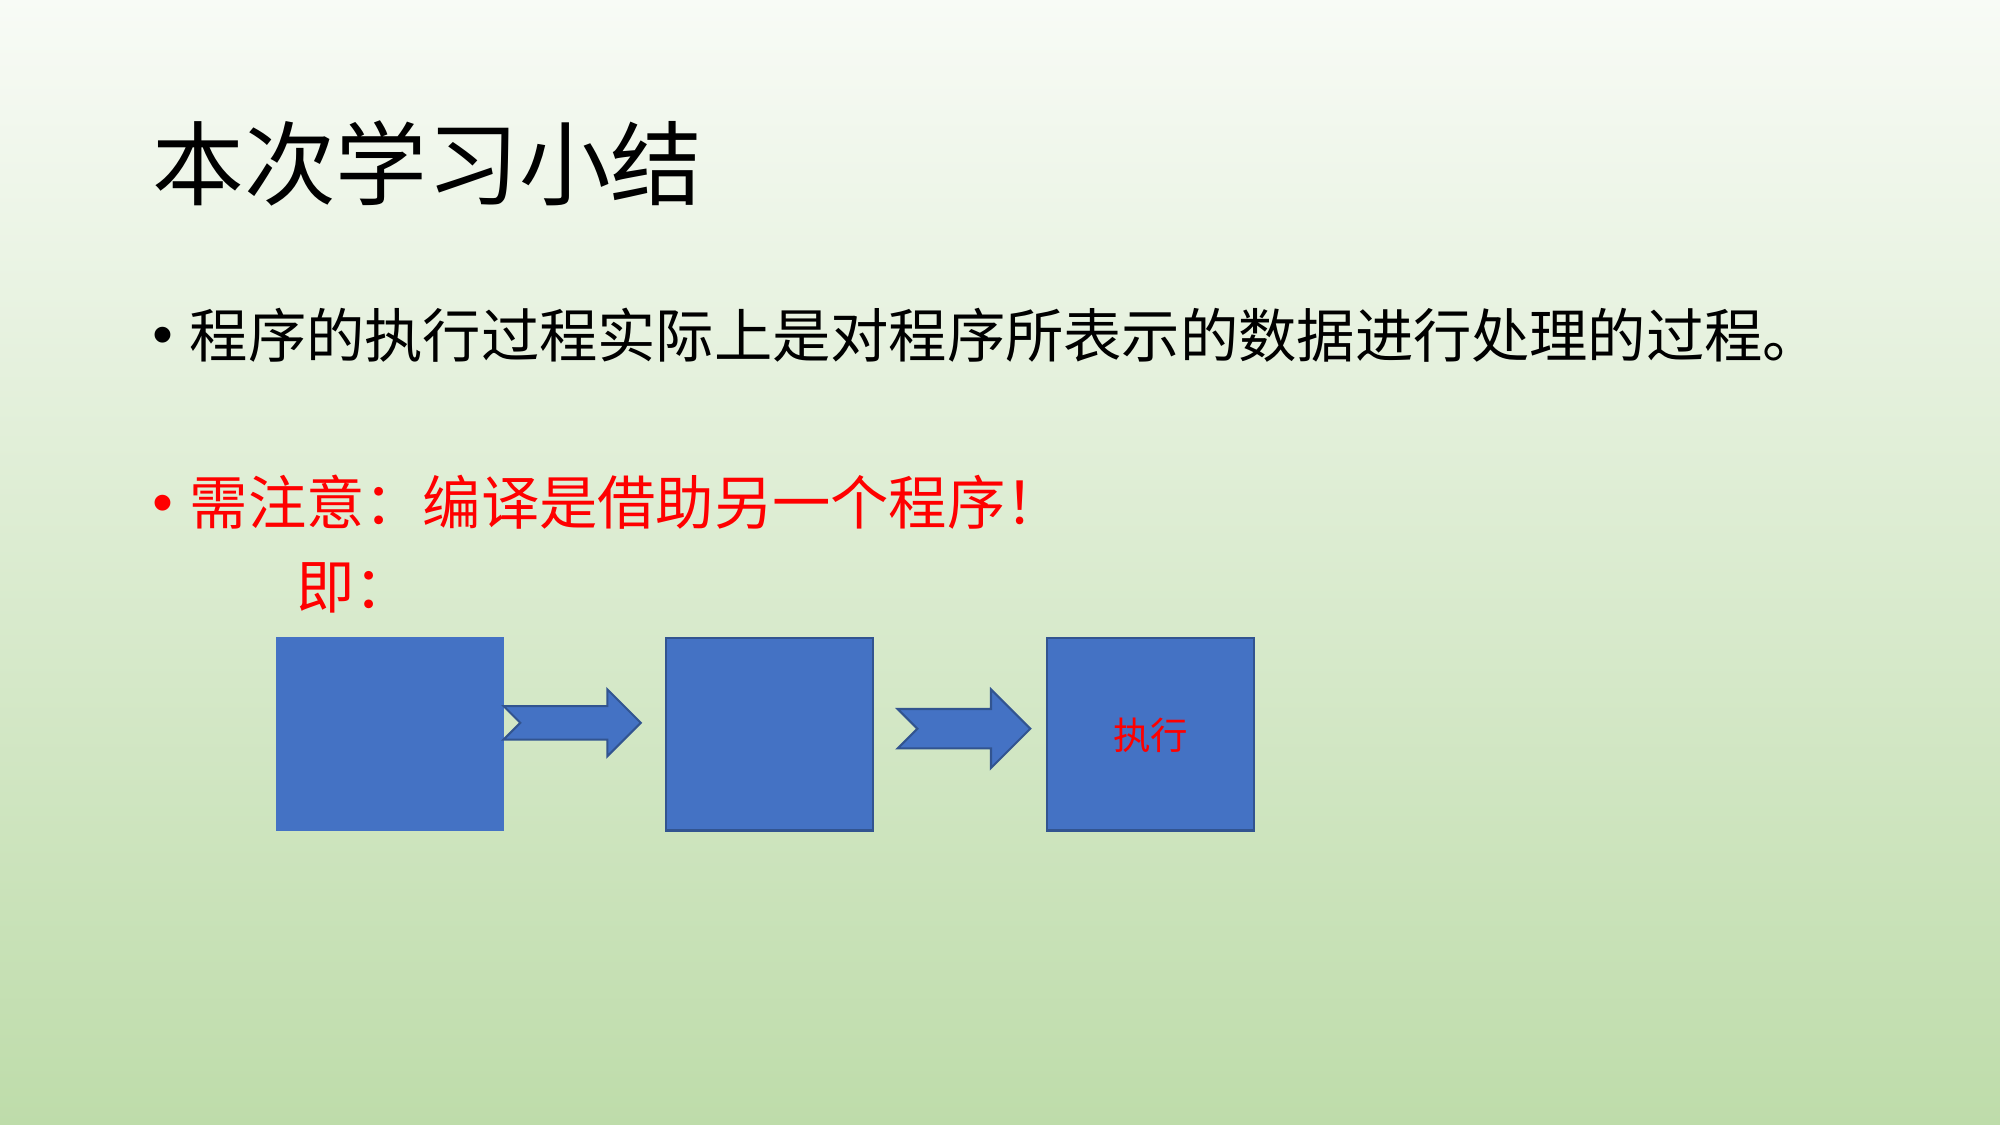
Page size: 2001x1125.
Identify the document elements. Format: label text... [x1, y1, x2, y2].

text_box [501, 686, 643, 759]
text_box 执行 [1046, 637, 1255, 832]
text_box [665, 637, 874, 832]
title 本次学习小结 [137, 59, 1863, 278]
text_box [895, 686, 1032, 771]
text_box [276, 637, 504, 831]
list 程序的执行过程实际上是对程序所表示的数据进行处理的过程。 需注意：编译是借助另一个程序！ 即： [137, 299, 1863, 1014]
